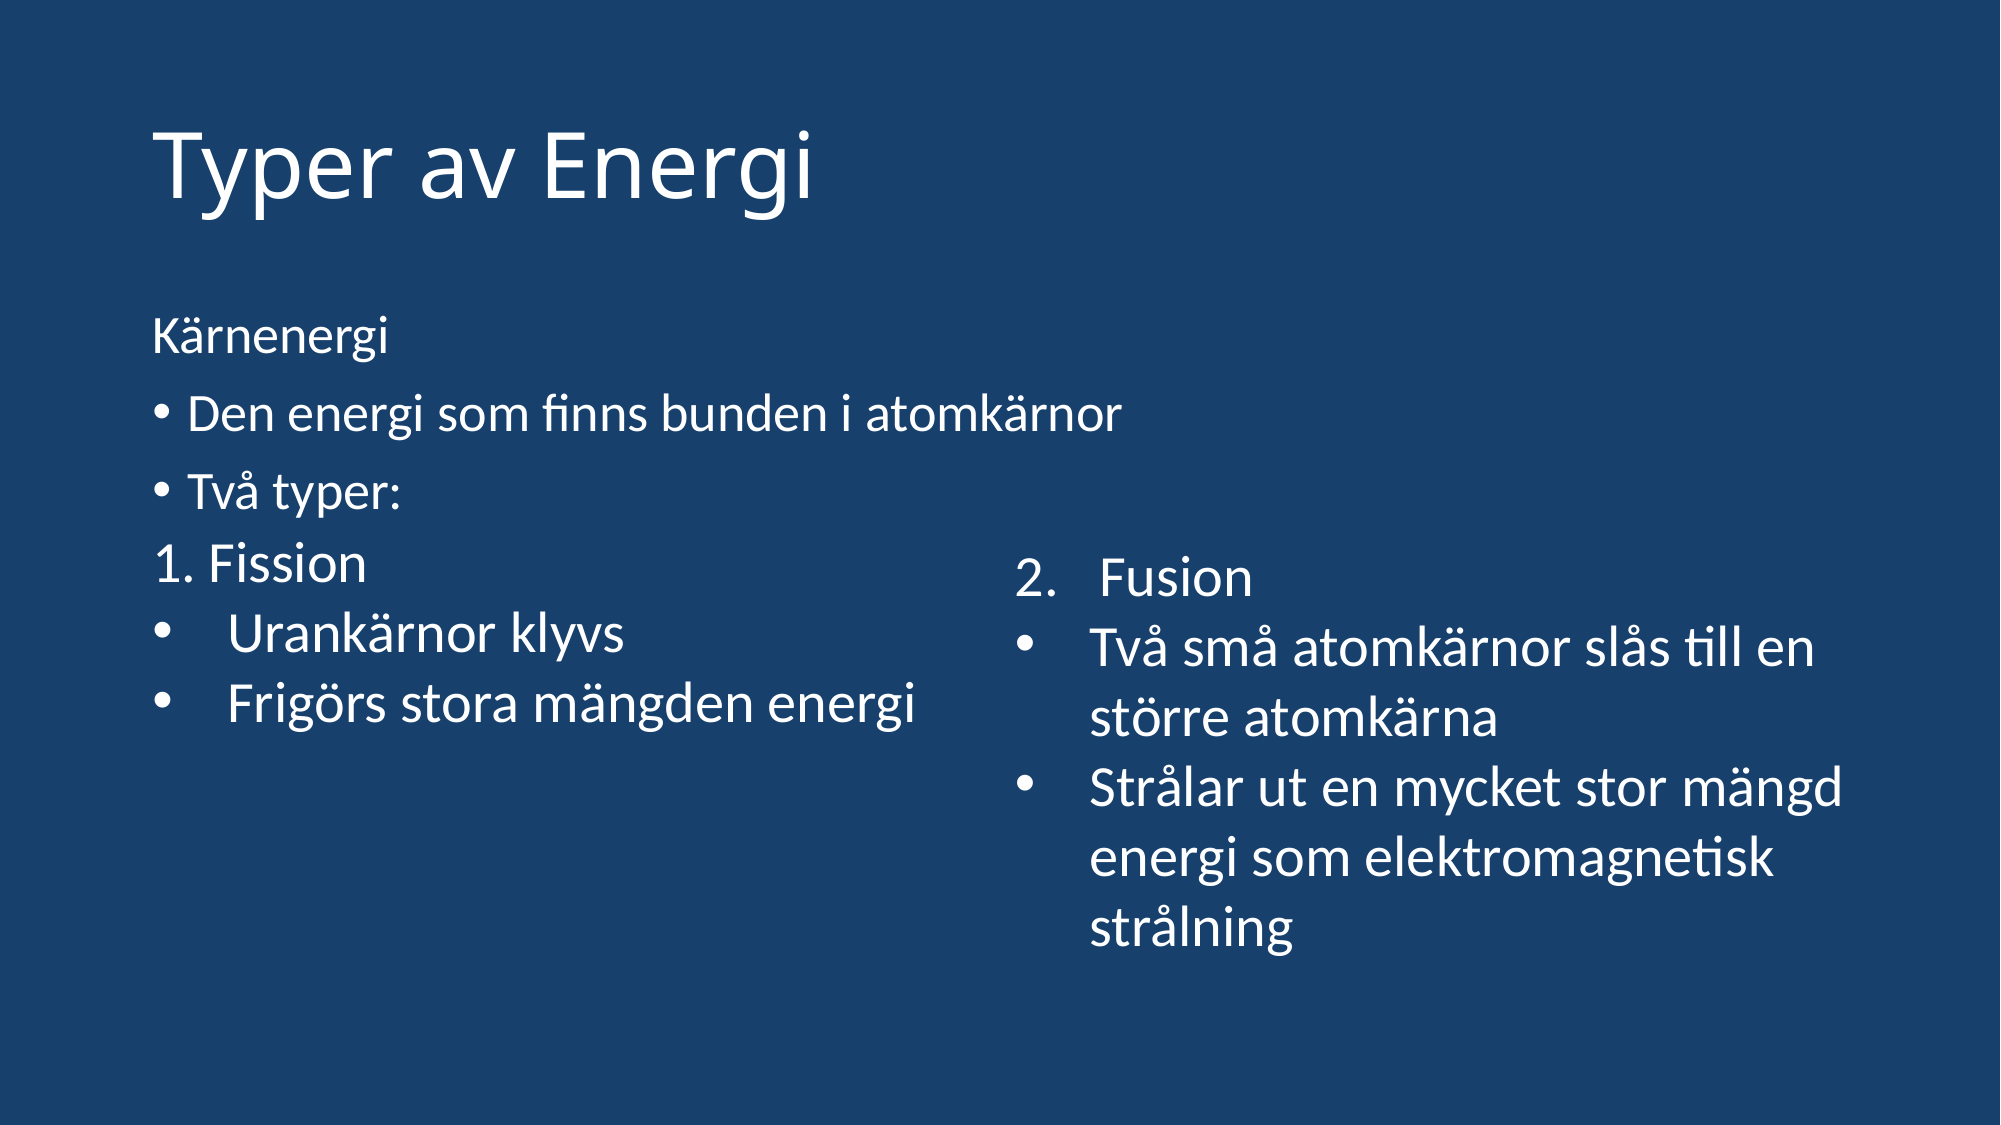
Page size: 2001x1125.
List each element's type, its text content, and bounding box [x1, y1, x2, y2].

text_box Fusion Två små atomkärnor slås till en större atomkärna Strålar ut en mycket stor mängd energi som elektromagnetisk strålning [999, 530, 1863, 965]
text_box Fission Urankärnor klyvs Frigörs stora mängden energi [137, 517, 1000, 742]
list Kärnenergi Den energi som finns bunden i atomkärnor Två typer: [137, 299, 1863, 530]
title Typer av Energi [137, 59, 1863, 278]
